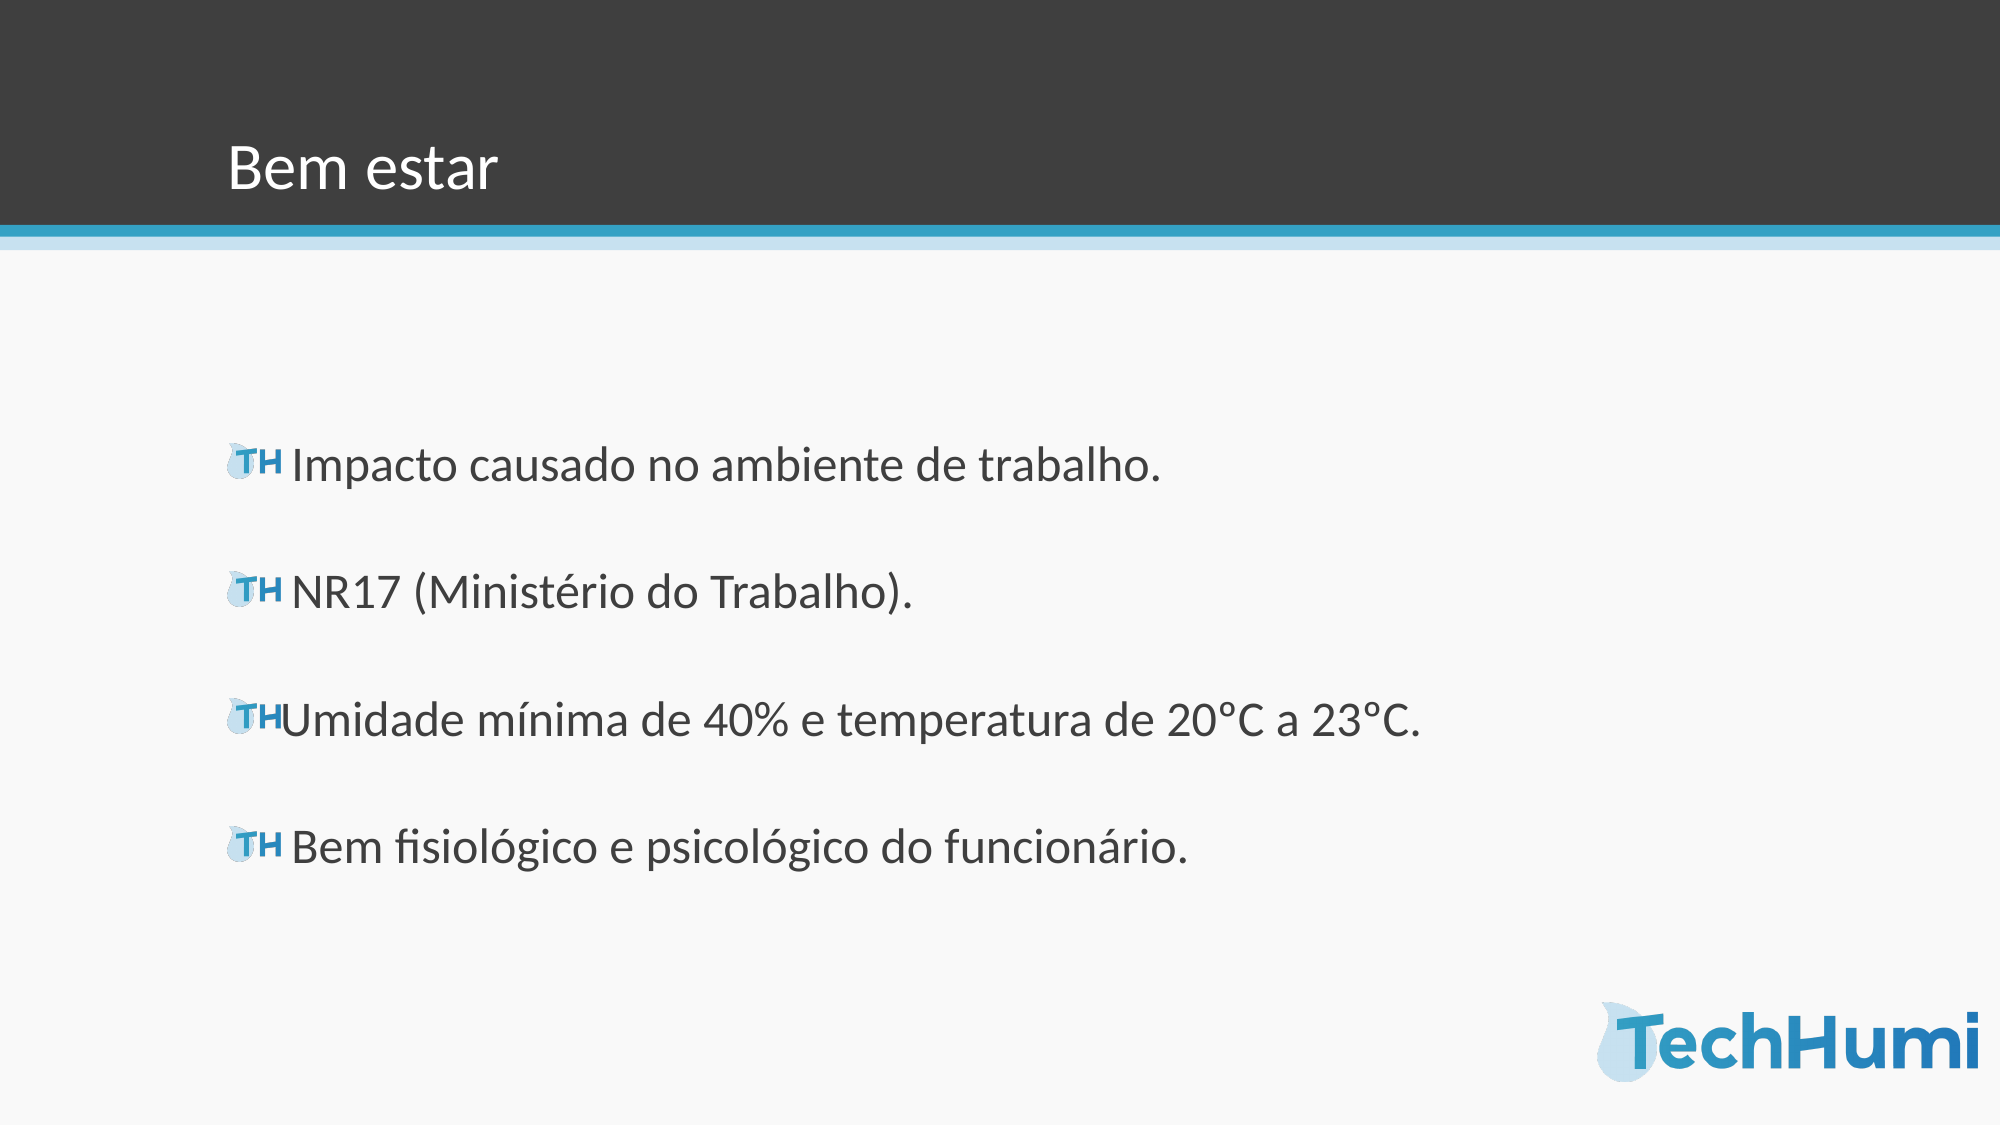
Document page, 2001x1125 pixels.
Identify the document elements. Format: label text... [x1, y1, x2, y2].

picture [1597, 1002, 1978, 1082]
picture [227, 571, 281, 607]
list Impacto causado no ambiente de trabalho. NR17 (Ministério do Trabalho). Umidade mínima de 40% e temperatura de 20ºC a 23ºC. Bem fisiológico e psicológico do funcionário. [212, 393, 1788, 1013]
title Bem estar [212, 41, 1788, 212]
picture [227, 443, 281, 479]
picture [227, 826, 281, 862]
picture [227, 698, 281, 734]
